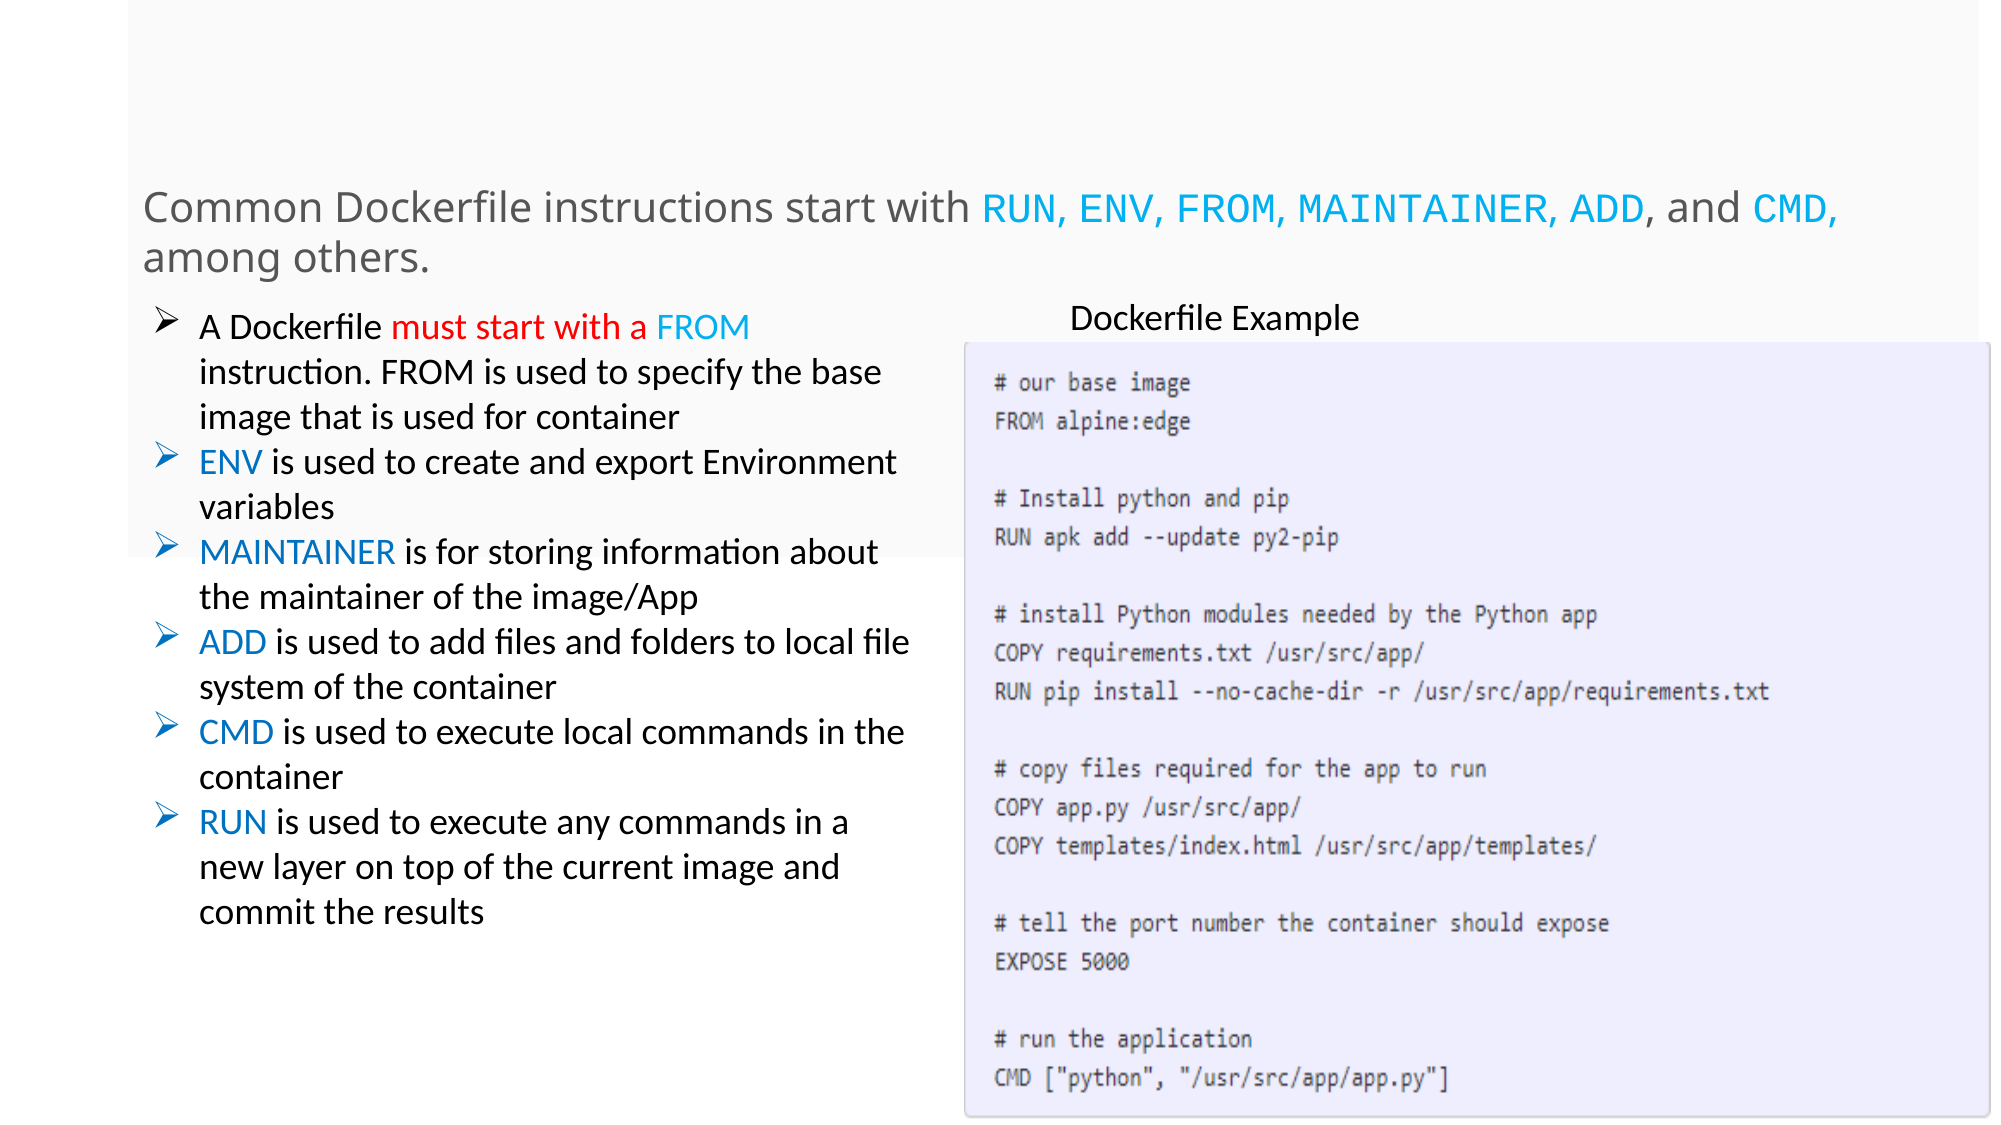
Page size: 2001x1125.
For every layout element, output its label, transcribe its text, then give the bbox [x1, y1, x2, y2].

list Common Dockerfile instructions start with RUN, ENV, FROM, MAINTAINER, ADD, and CMD, among others. [127, 0, 1979, 557]
text_box Dockerfile Example [1055, 285, 1376, 342]
picture [964, 342, 1991, 1125]
text_box A Dockerfile must start with a FROM instruction. FROM is used to specify the base image that is used for container ENV is used to create and export Environment variables MAINTAINER is for storing information about the maintainer of the image/App ADD is used to add files and folders to local file system of the container CMD is used to execute local commands in the container RUN is used to execute any commands in a new layer on top of the current image and commit the results [137, 295, 932, 940]
